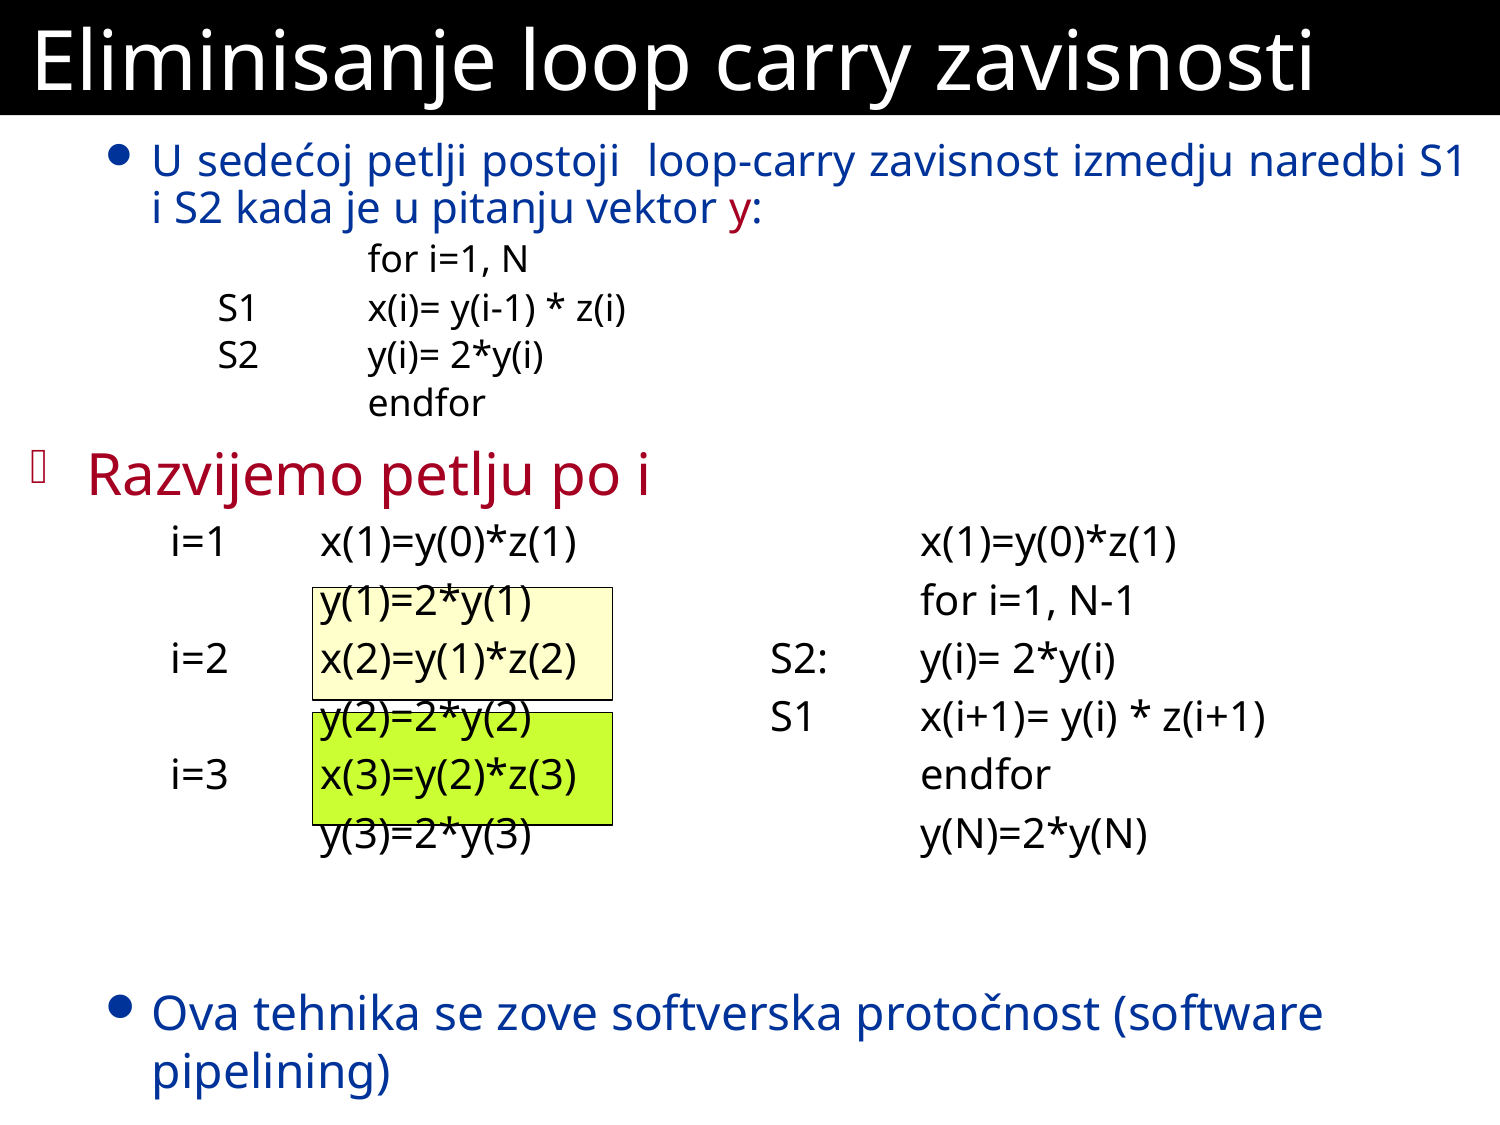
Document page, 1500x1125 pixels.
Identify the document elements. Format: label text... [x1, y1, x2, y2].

list U sedećoj petlji postoji loop-carry zavisnost izmedju naredbi S1 i S2 kada je u pitanju vektor y: for i=1, N S1 x(i)= y(i-1) * z(i) S2 y(i)= 2*y(i) endfor Razvijemo petlju po i i=1 x(1)=y(0)*z(1) x(1)=y(0)*z(1) y(1)=2*y(1) for i=1, N-1 i=2 x(2)=y(1)*z(2) S2: y(i)= 2*y(i) y(2)=2*y(2) S1 x(i+1)= y(i) * z(i+1) i=3 x(3)=y(2)*z(3) endfor y(3)=2*y(3) y(N)=2*y(N) Ova tehnika se zove softverska protočnost (software pipelining) [0, 116, 1500, 1125]
title Eliminisanje loop carry zavisnosti [0, 0, 1500, 116]
